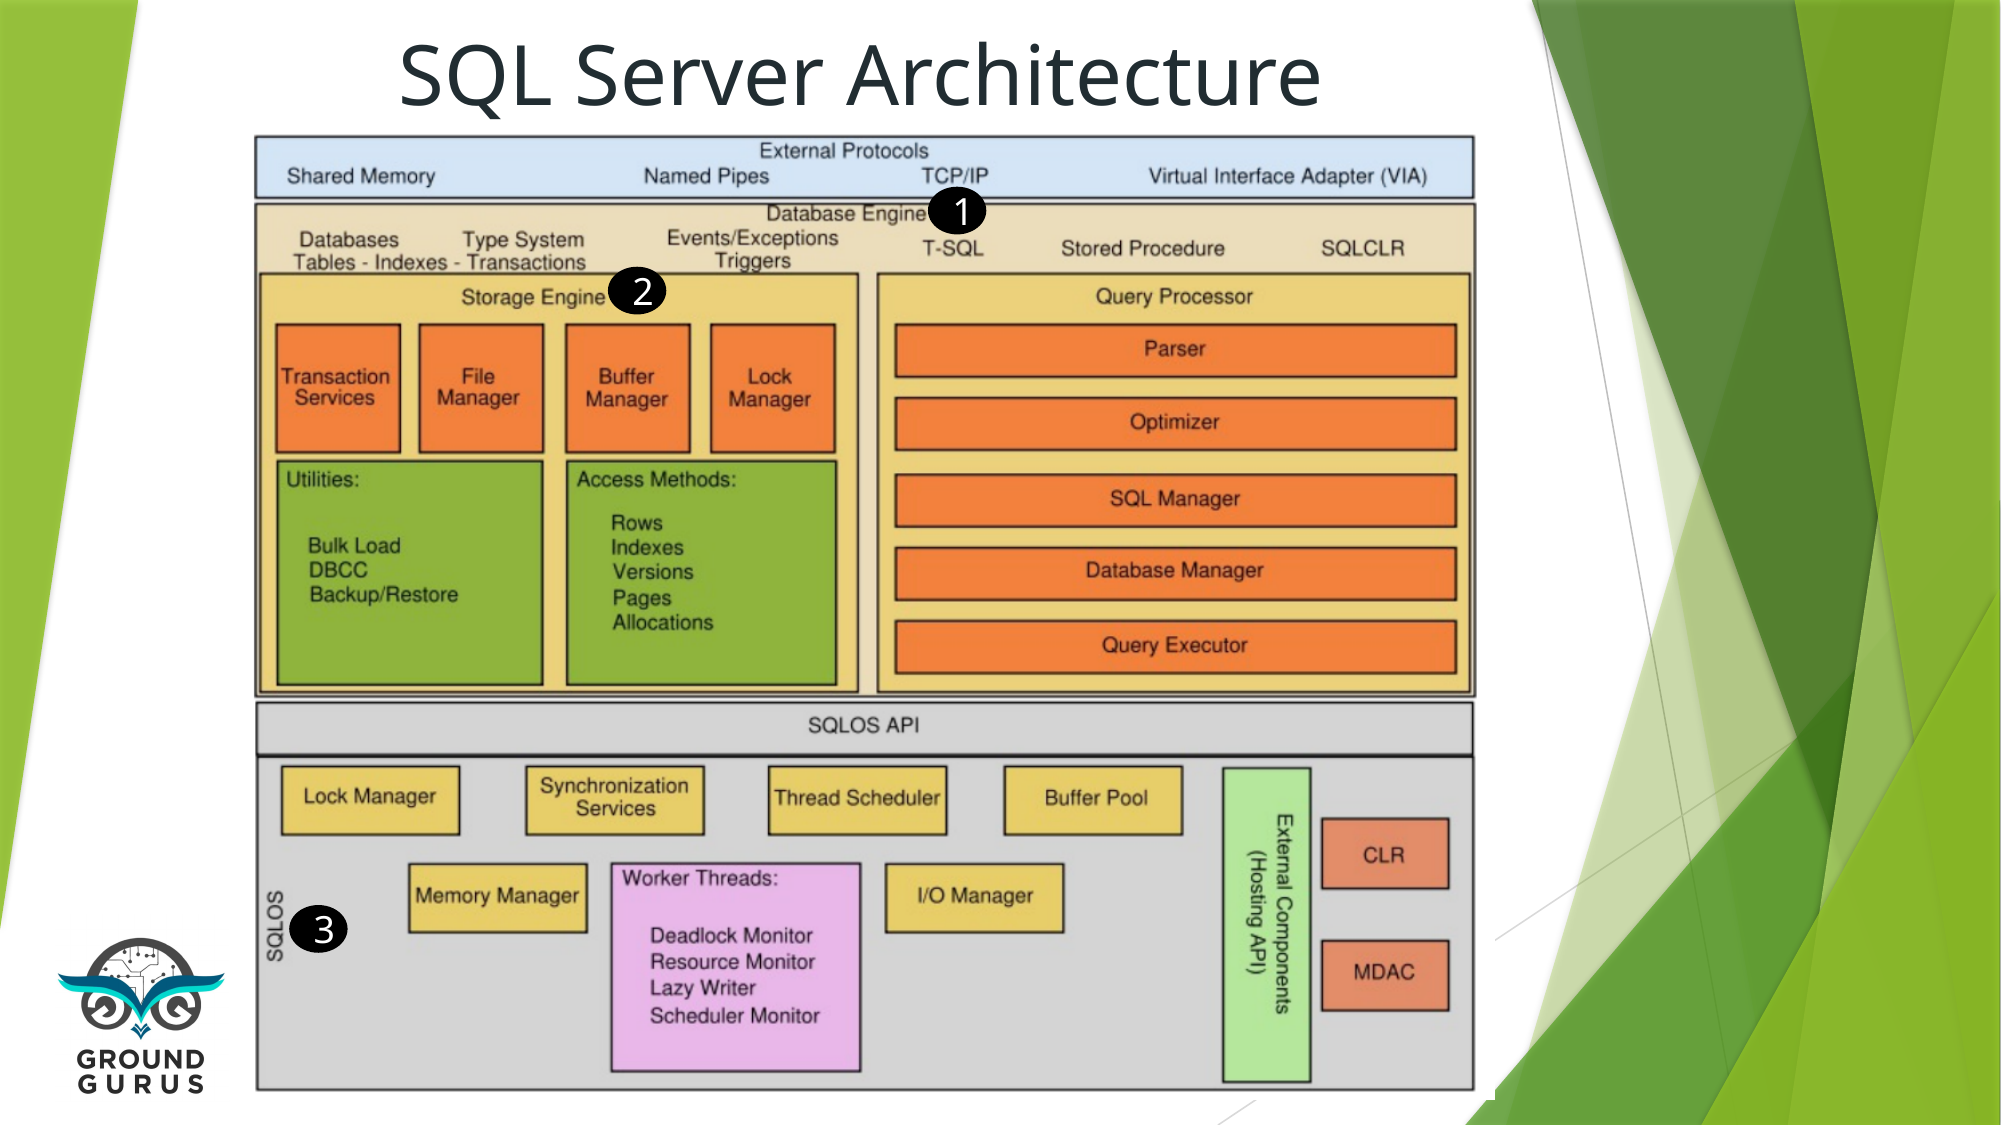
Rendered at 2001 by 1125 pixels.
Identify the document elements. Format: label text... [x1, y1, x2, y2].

text_box SQL Server Architecture [186, 51, 1537, 130]
picture [55, 128, 1496, 1102]
